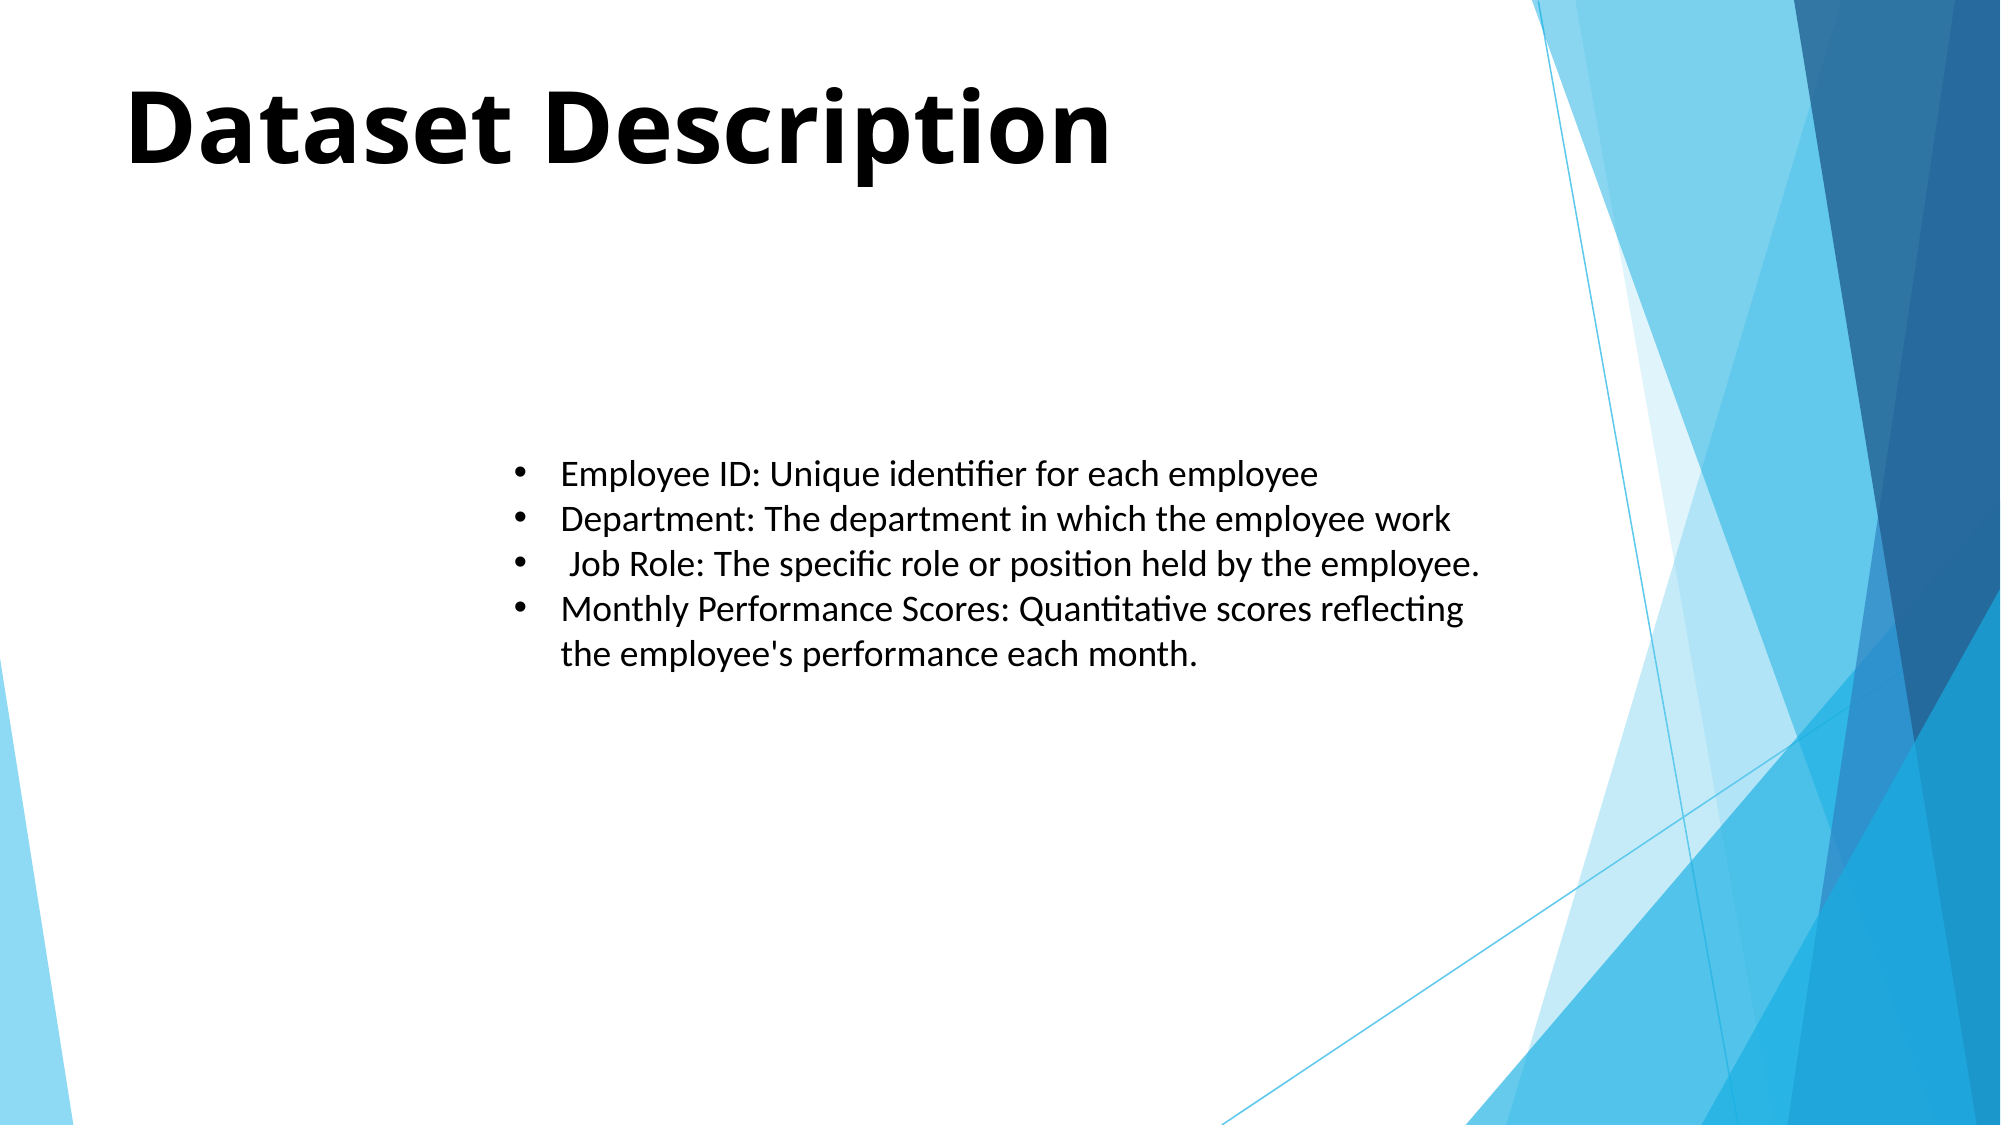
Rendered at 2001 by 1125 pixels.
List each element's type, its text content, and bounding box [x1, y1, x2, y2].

title Dataset Description [123, 63, 1877, 188]
text_box Employee ID: Unique identifier for each employee Department: The department in which the employee work Job Role: The specific role or position held by the employee. Monthly Performance Scores: Quantitative scores reflecting the employee's performance each month. [498, 441, 1501, 681]
